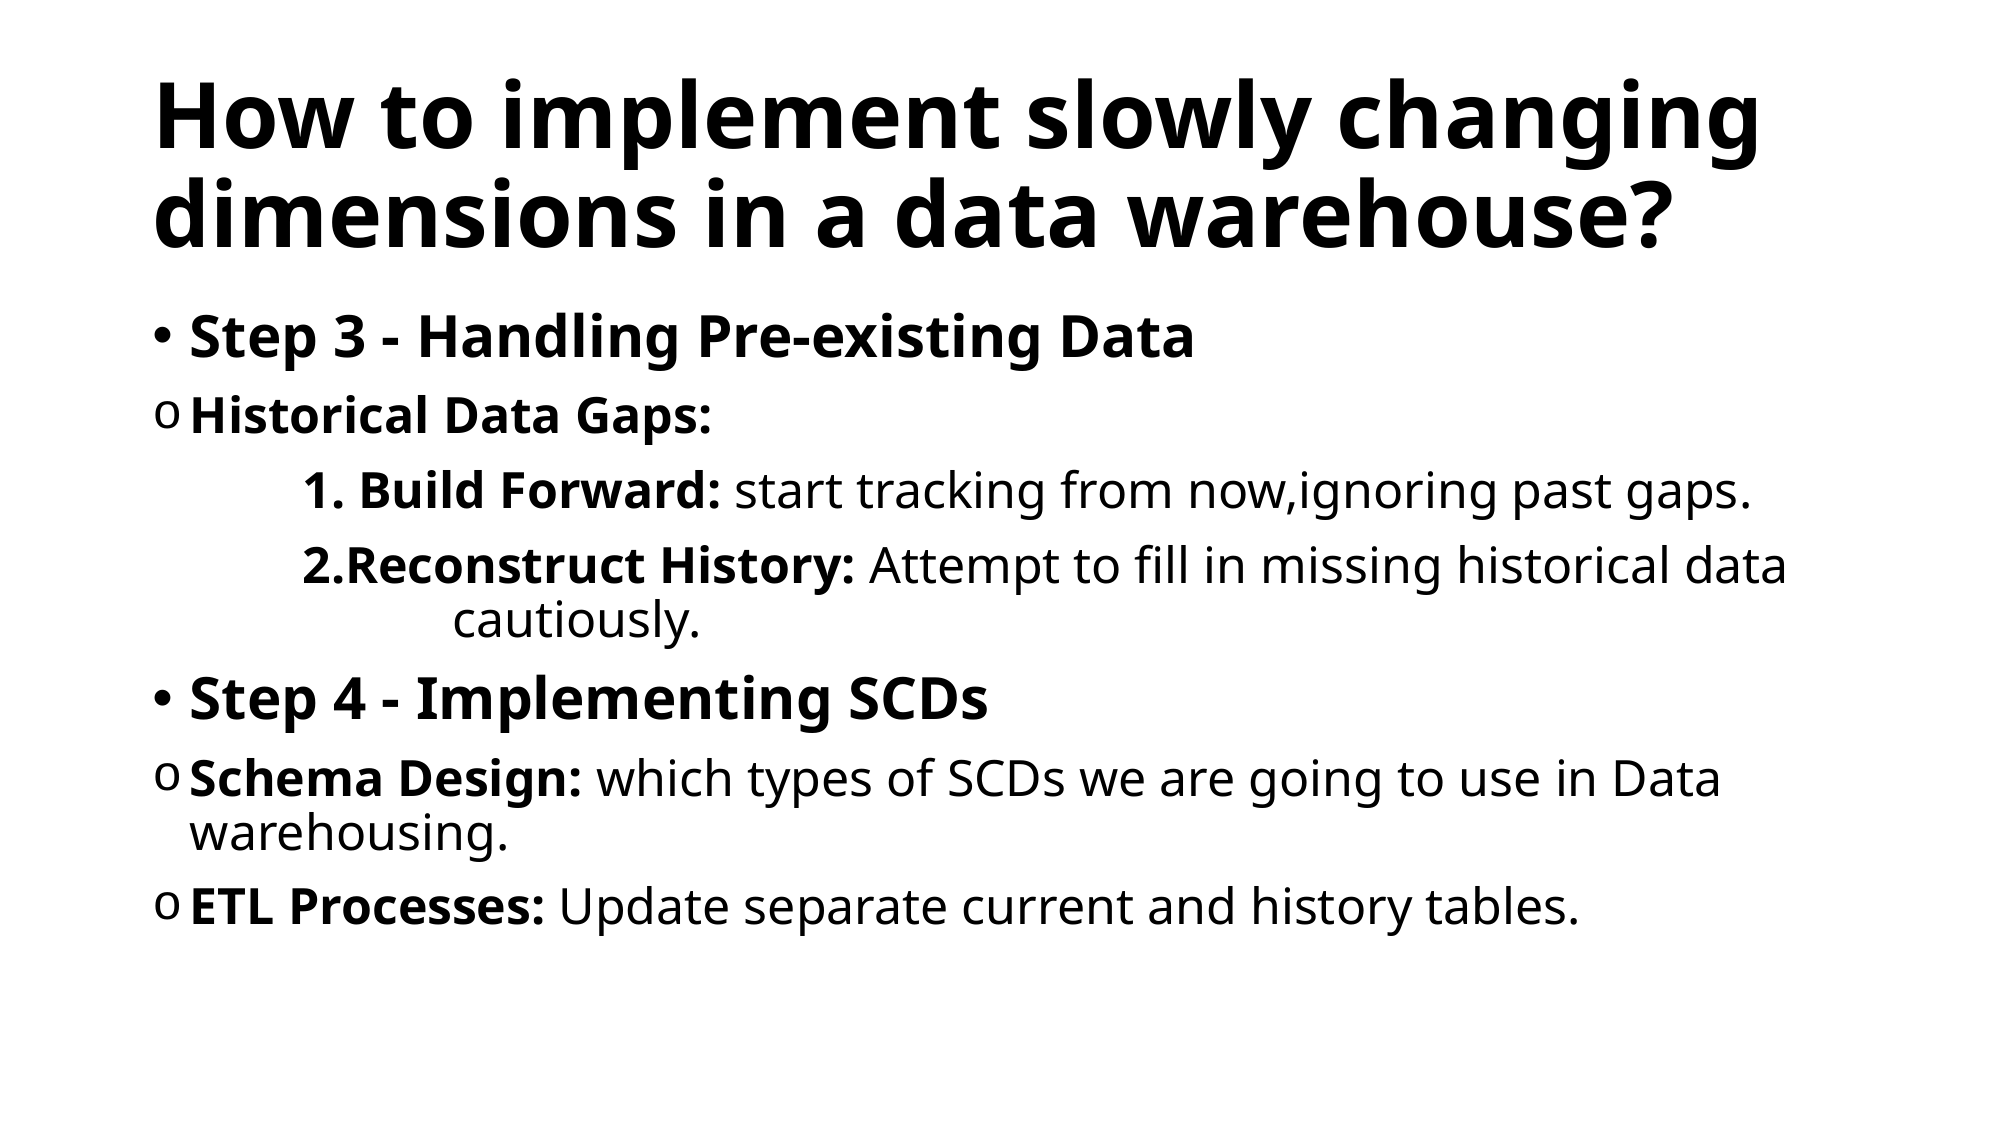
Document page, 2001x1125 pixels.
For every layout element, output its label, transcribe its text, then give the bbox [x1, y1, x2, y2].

list Step 3 - Handling Pre-existing Data Historical Data Gaps: 1. Build Forward: start tracking from now,ignoring past gaps. 2.Reconstruct History: Attempt to fill in missing historical data cautiously. Step 4 - Implementing SCDs Schema Design: which types of SCDs we are going to use in Data warehousing. ETL Processes: Update separate current and history tables. [137, 299, 1863, 1014]
title How to implement slowly changing dimensions in a data warehouse? [137, 59, 1863, 278]
